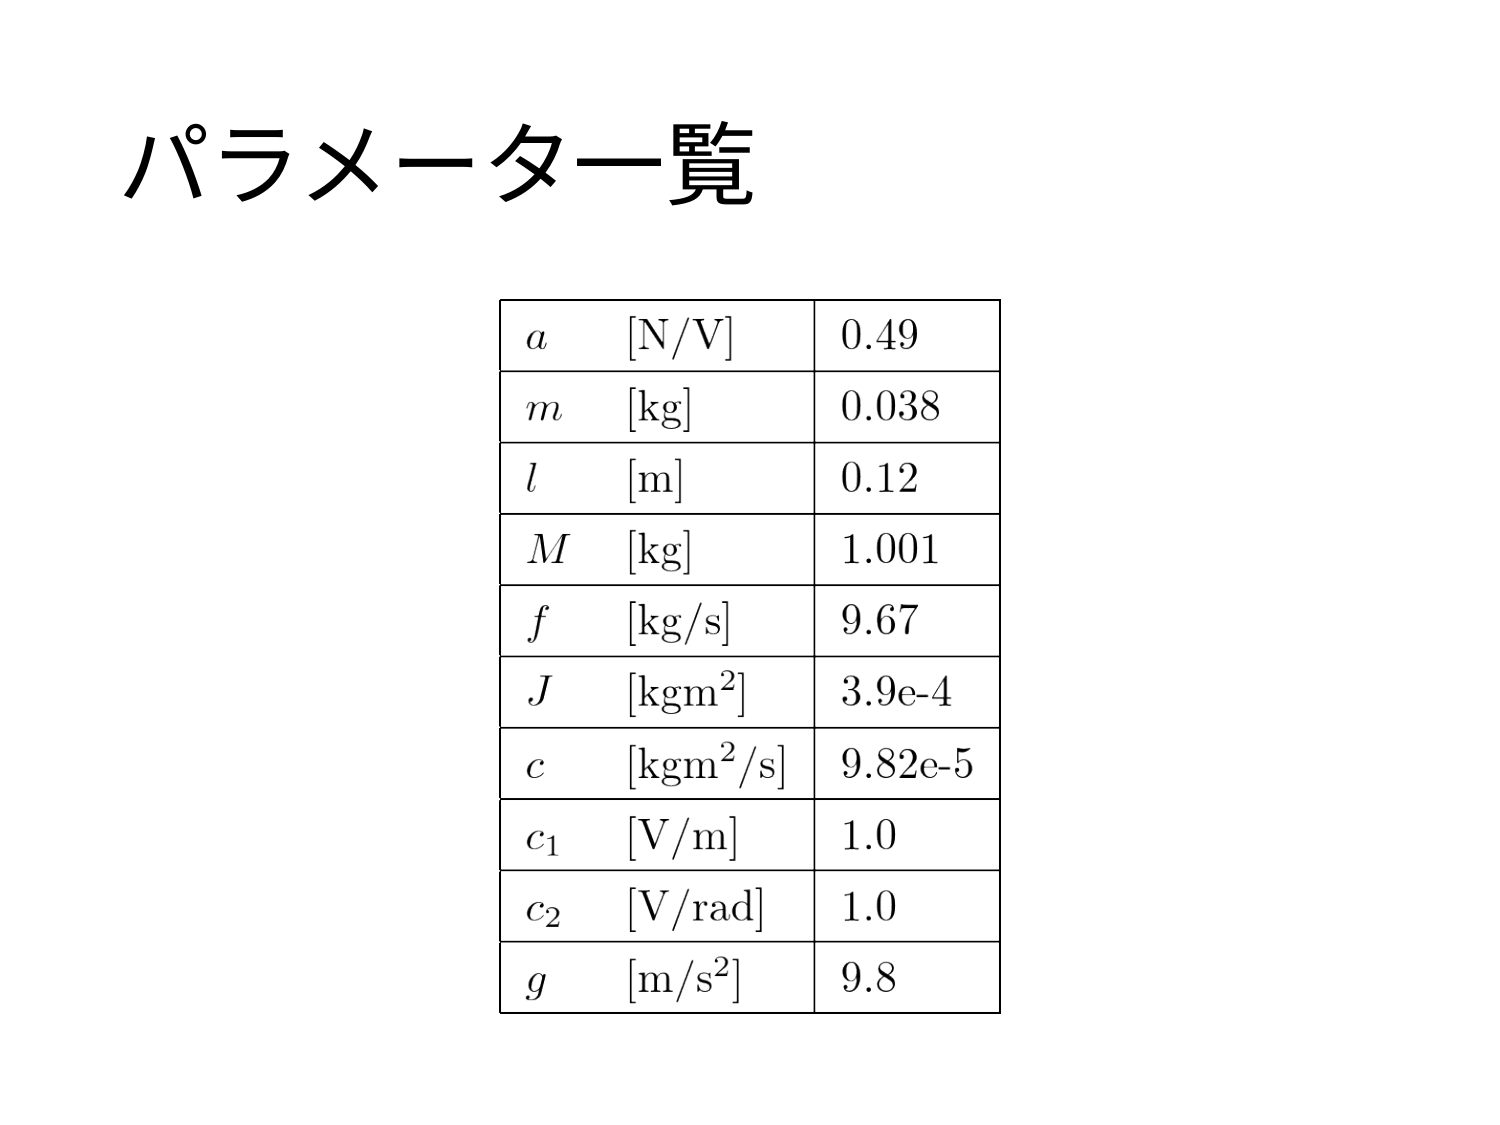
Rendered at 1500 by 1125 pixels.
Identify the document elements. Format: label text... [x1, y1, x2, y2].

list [499, 299, 1001, 1014]
title パラメータ一覧 [103, 59, 1397, 278]
